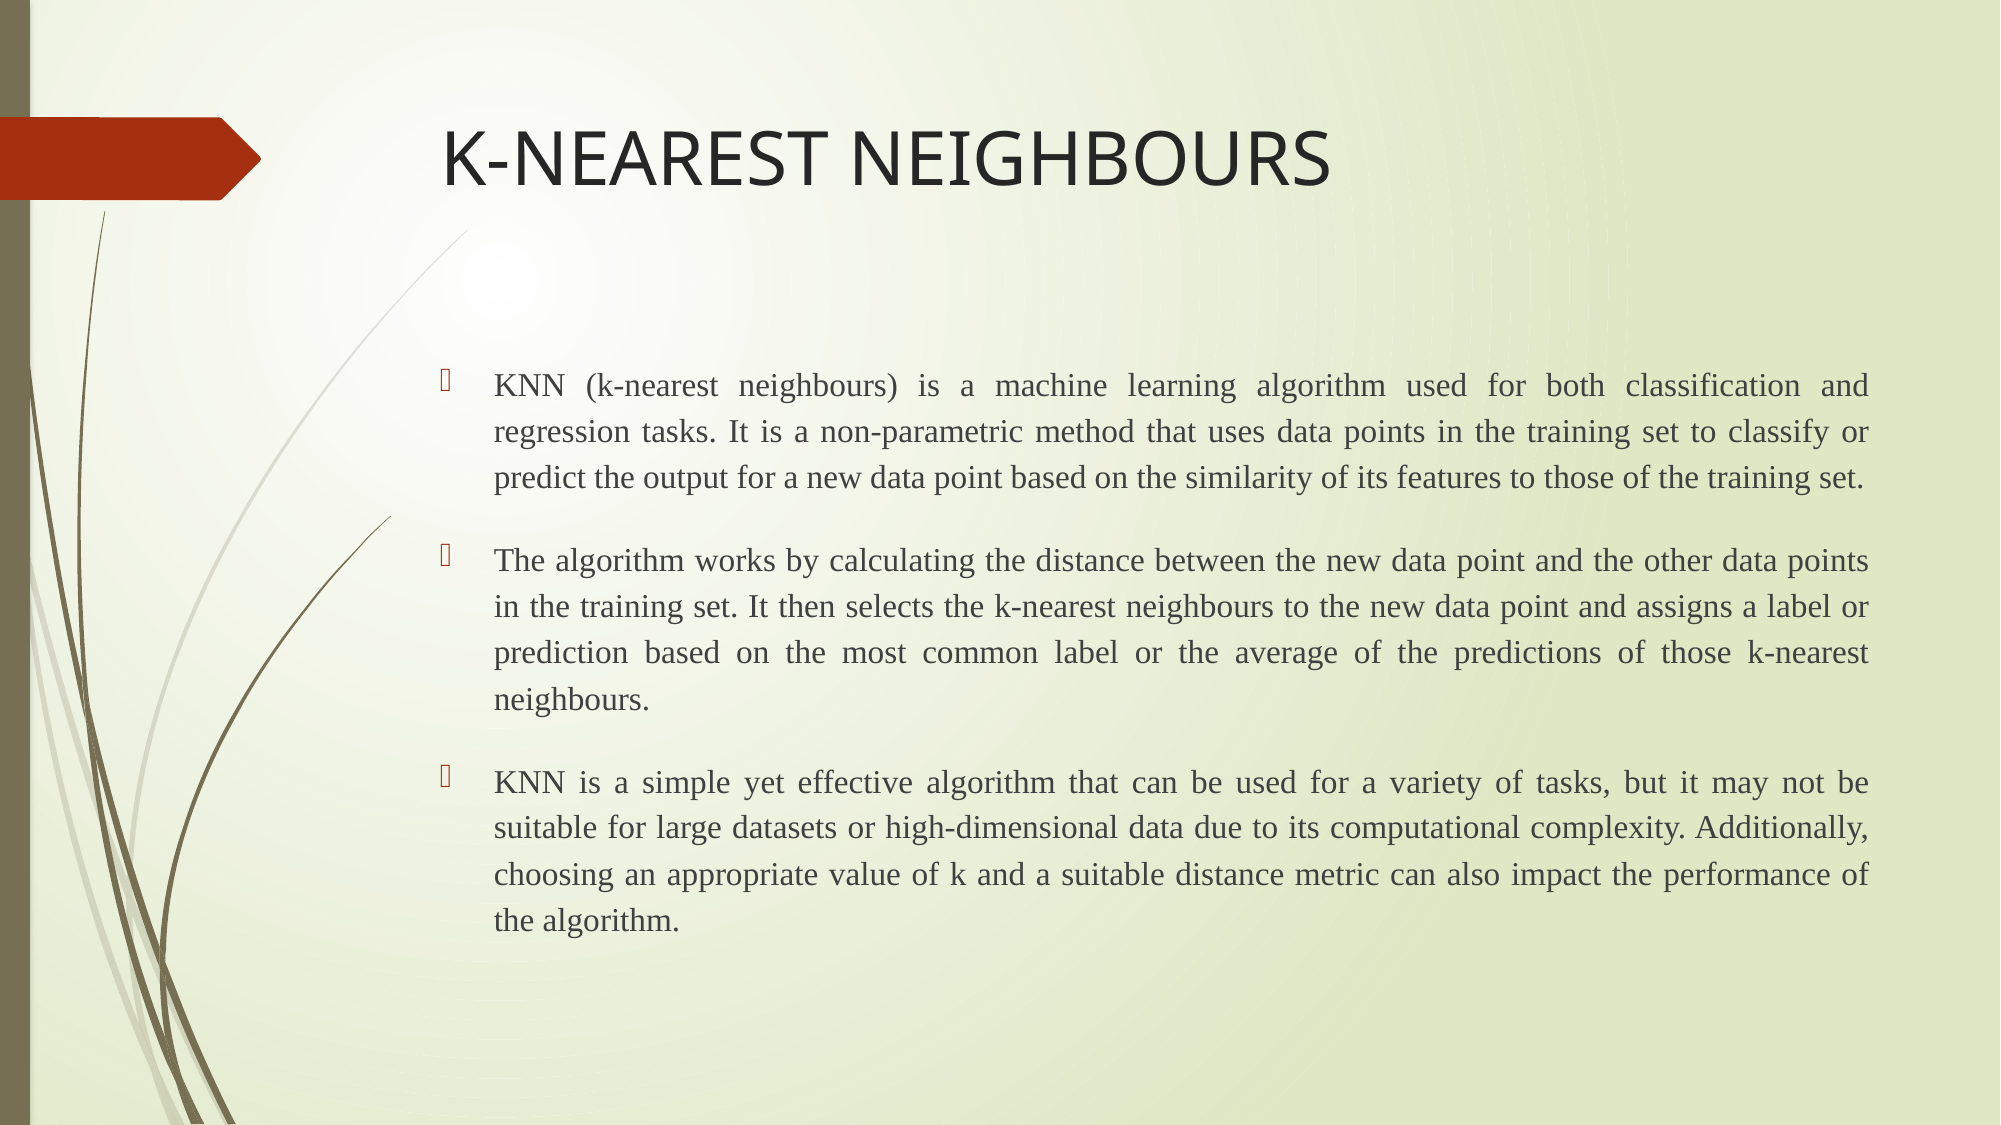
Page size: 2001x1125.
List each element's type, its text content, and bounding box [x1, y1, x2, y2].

list KNN (k-nearest neighbours) is a machine learning algorithm used for both classification and regression tasks. It is a non-parametric method that uses data points in the training set to classify or predict the output for a new data point based on the similarity of its features to those of the training set. The algorithm works by calculating the distance between the new data point and the other data points in the training set. It then selects the k-nearest neighbours to the new data point and assigns a label or prediction based on the most common label or the average of the predictions of those k-nearest neighbours. KNN is a simple yet effective algorithm that can be used for a variety of tasks, but it may not be suitable for large datasets or high-dimensional data due to its computational complexity. Additionally, choosing an appropriate value of k and a suitable distance metric can also impact the performance of the algorithm. [424, 350, 1888, 970]
title K-NEAREST NEIGHBOURS [425, 102, 1888, 313]
